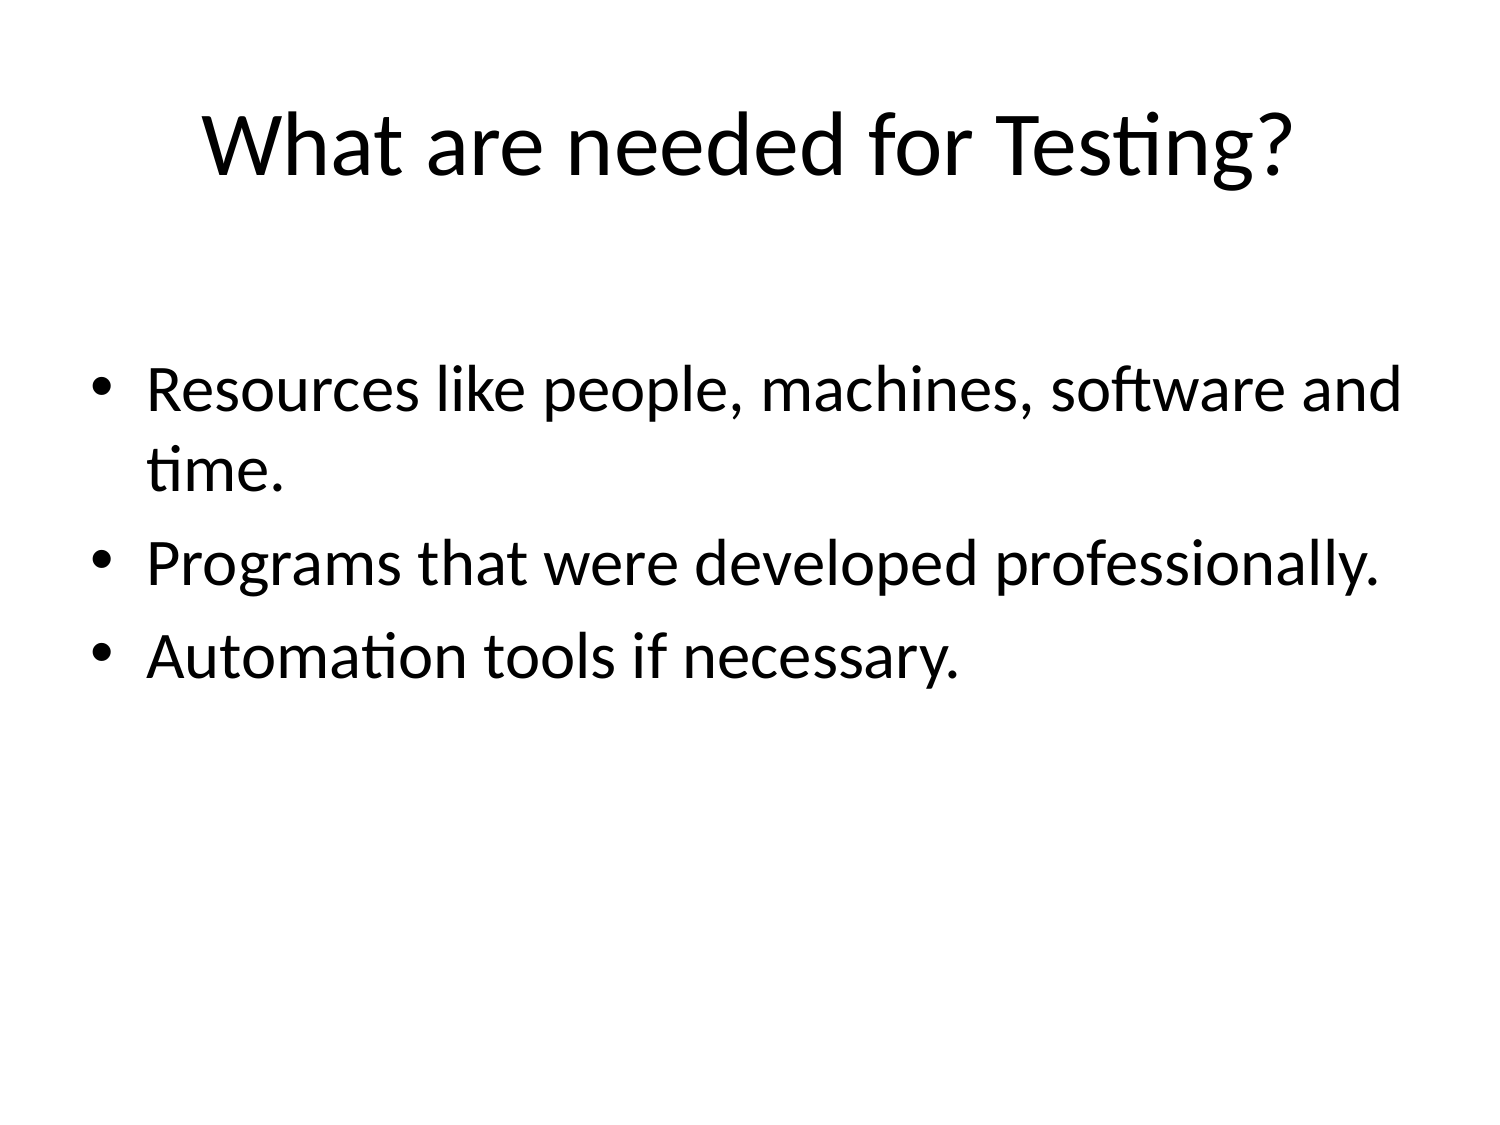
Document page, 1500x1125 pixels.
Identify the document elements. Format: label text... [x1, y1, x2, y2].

list Resources like people, machines, software and time. Programs that were developed professionally. Automation tools if necessary. [75, 337, 1425, 800]
title What are needed for Testing? [75, 45, 1425, 233]
